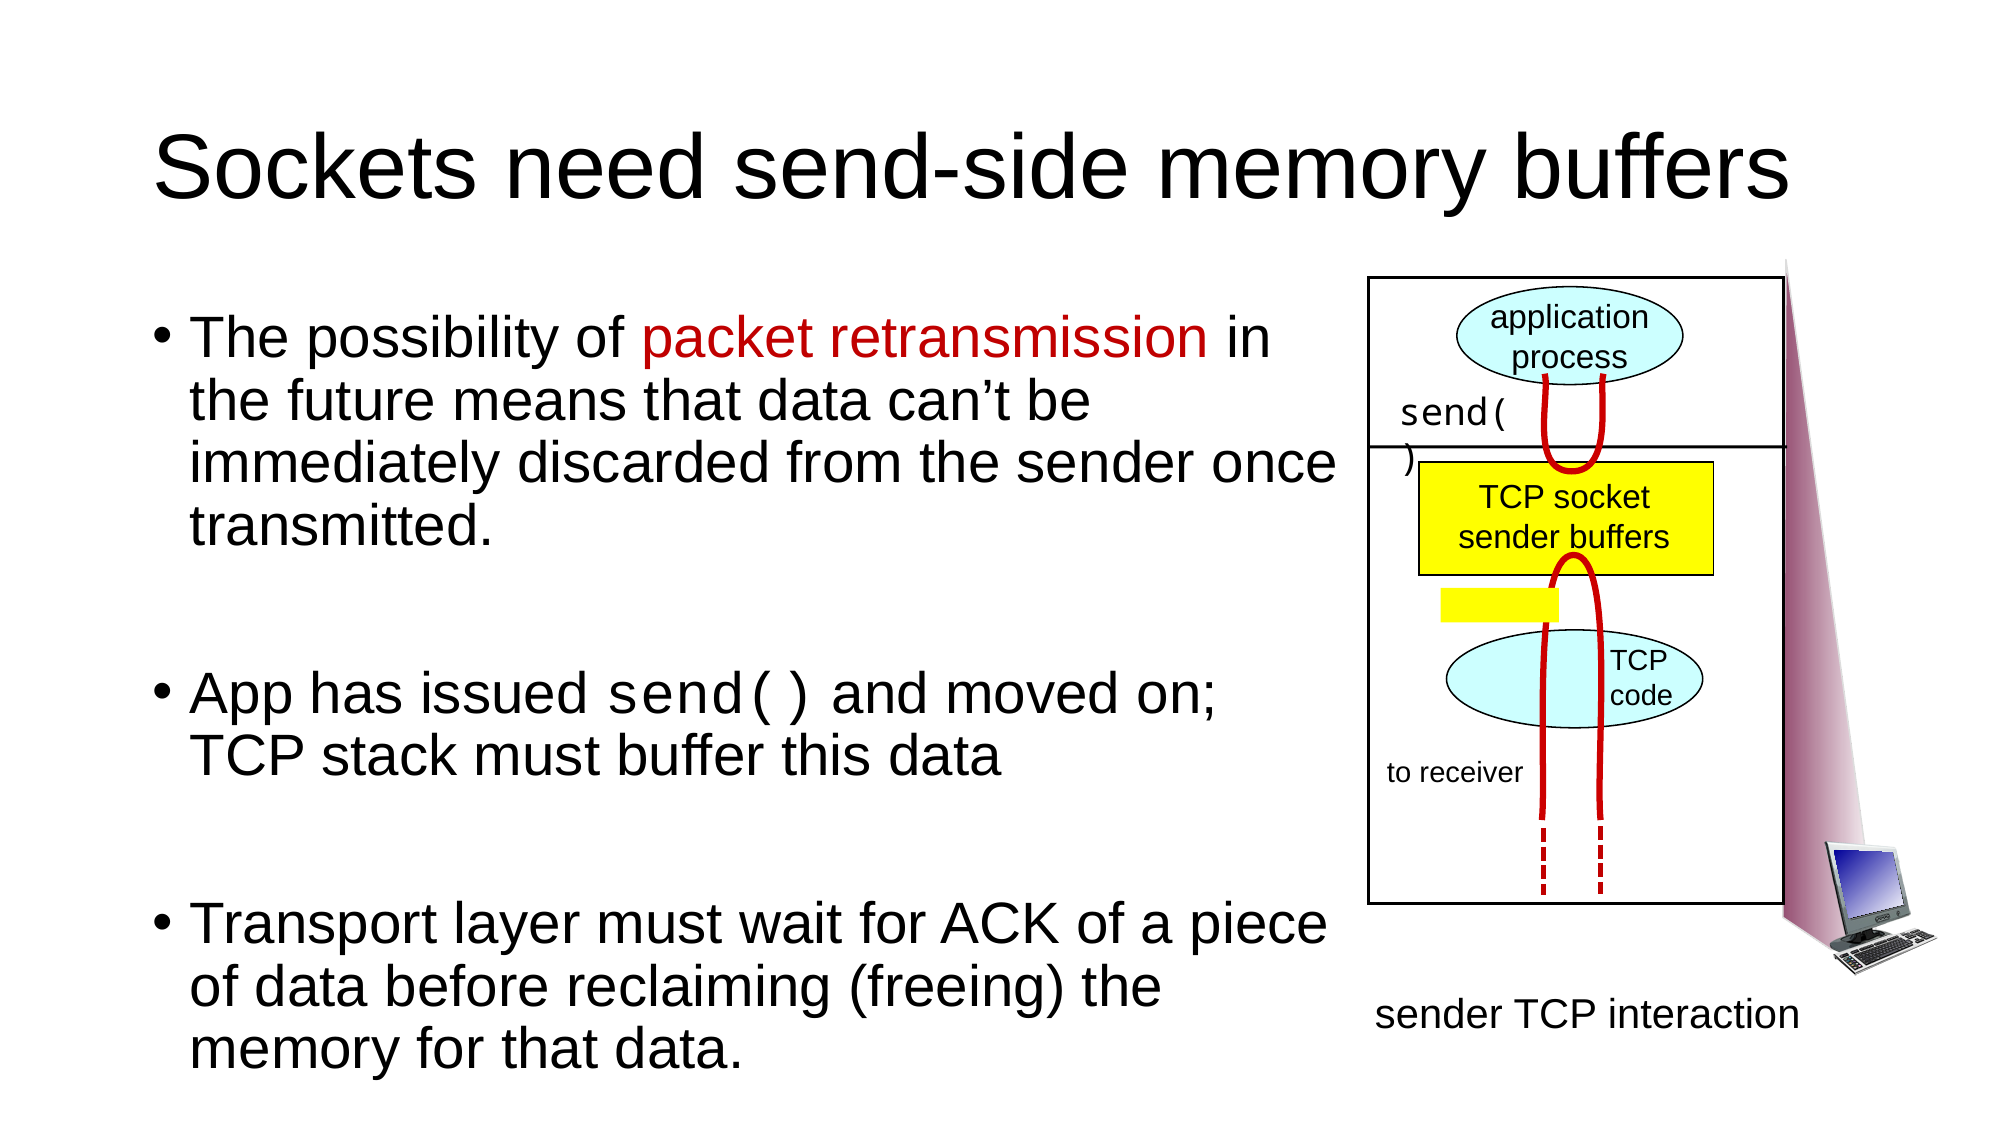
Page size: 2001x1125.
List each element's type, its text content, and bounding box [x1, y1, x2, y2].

text_box [1601, 719, 1648, 727]
list The possibility of packet retransmission in the future means that data can’t be immediately discarded from the sender once transmitted. App has issued send() and moved on; TCP stack must buffer this data Transport layer must wait for ACK of a piece of data before reclaiming (freeing) the memory for that data. [137, 299, 1363, 1092]
text_box [1446, 631, 1545, 727]
title Sockets need send-side memory buffers [137, 59, 1927, 278]
text_box send() [1383, 380, 1538, 485]
text_box [1541, 575, 1602, 821]
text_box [1821, 835, 1964, 985]
text_box [1782, 259, 1864, 943]
text_box TCP code [1601, 633, 1689, 719]
text_box to receiver [1372, 746, 1539, 797]
text_box [1543, 373, 1604, 461]
text_box [1440, 587, 1559, 623]
text_box sender TCP interaction [1360, 979, 1816, 1045]
text_box application process [1456, 286, 1683, 384]
text_box [1368, 277, 1784, 904]
text_box [1689, 656, 1703, 701]
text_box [1418, 461, 1714, 575]
